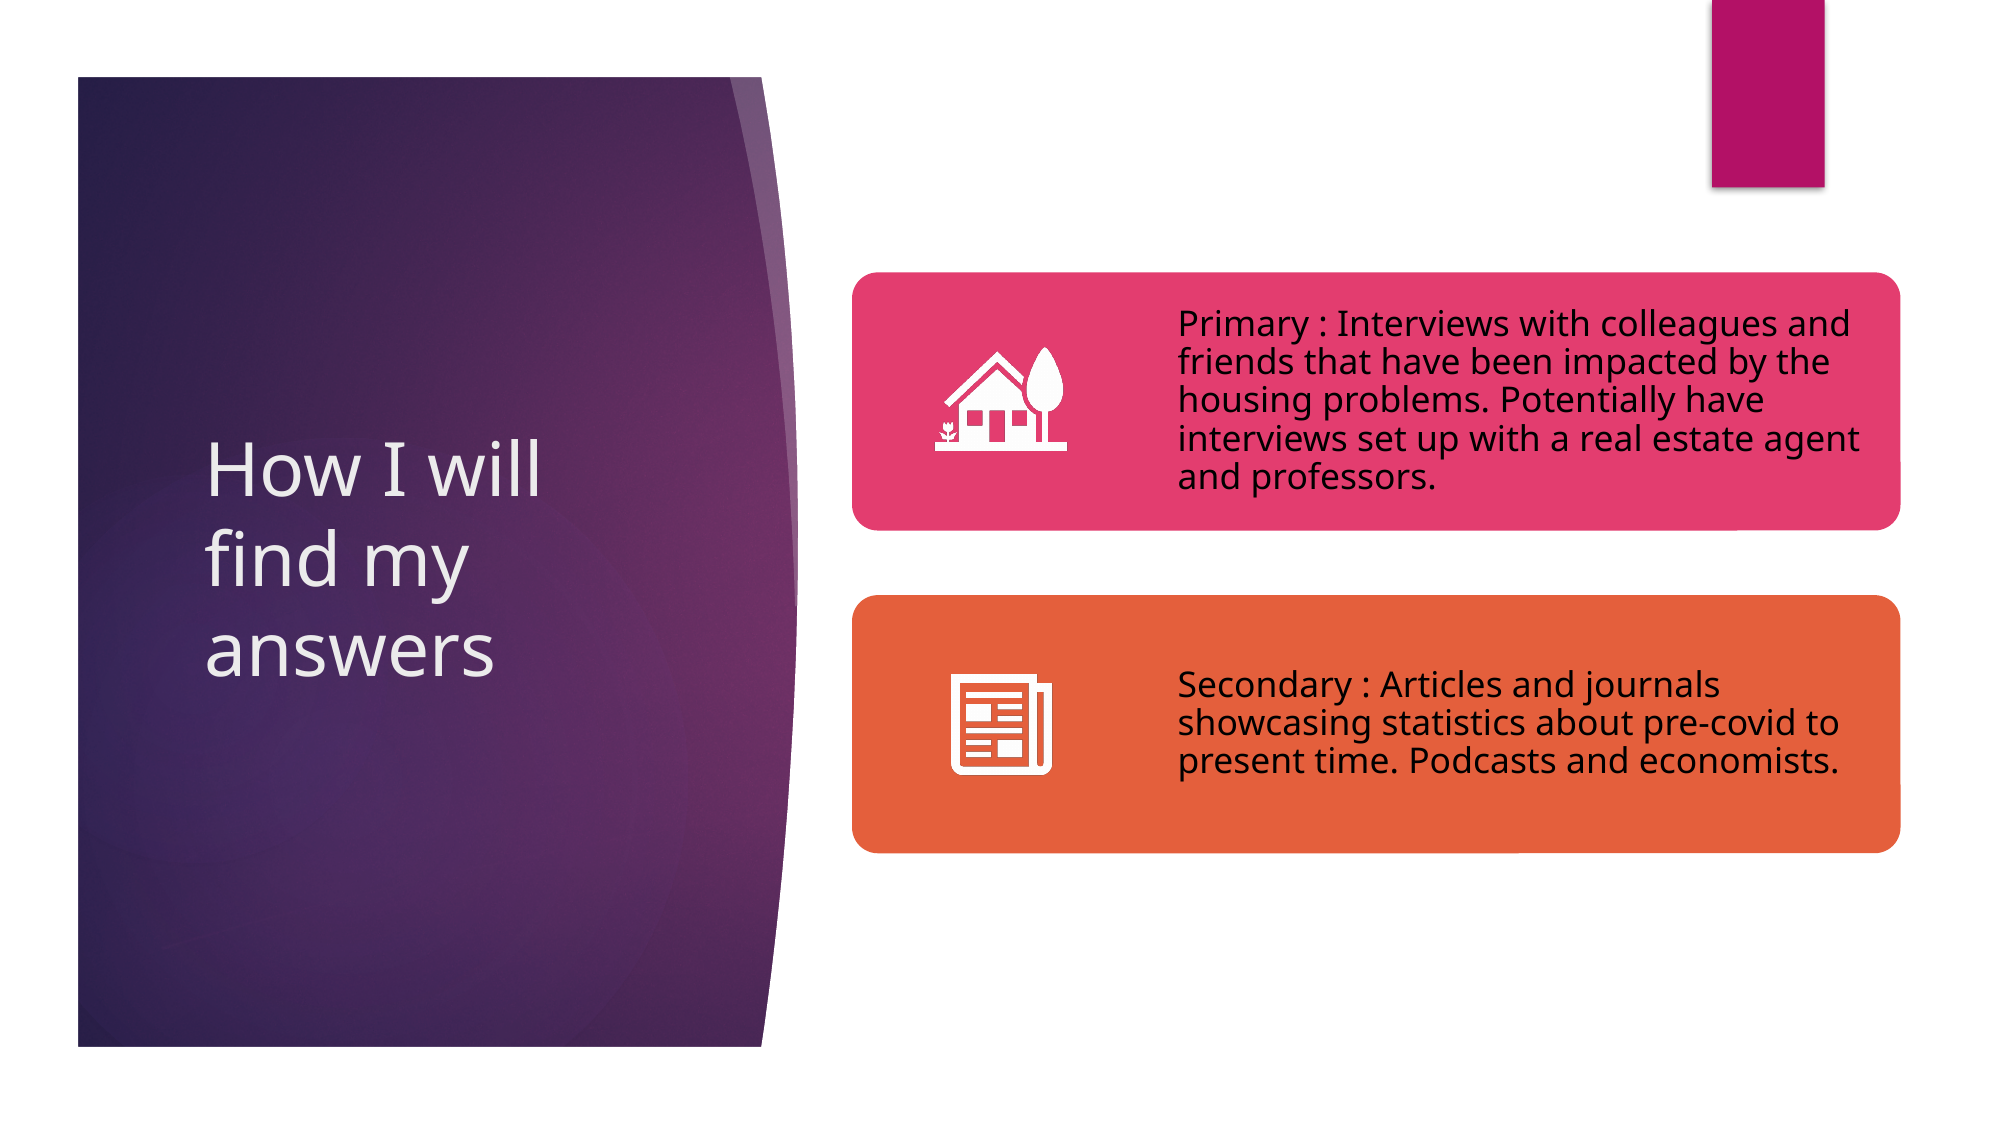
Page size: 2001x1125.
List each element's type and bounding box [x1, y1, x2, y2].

text_box [0, 0, 2000, 1125]
list [851, 132, 1901, 994]
